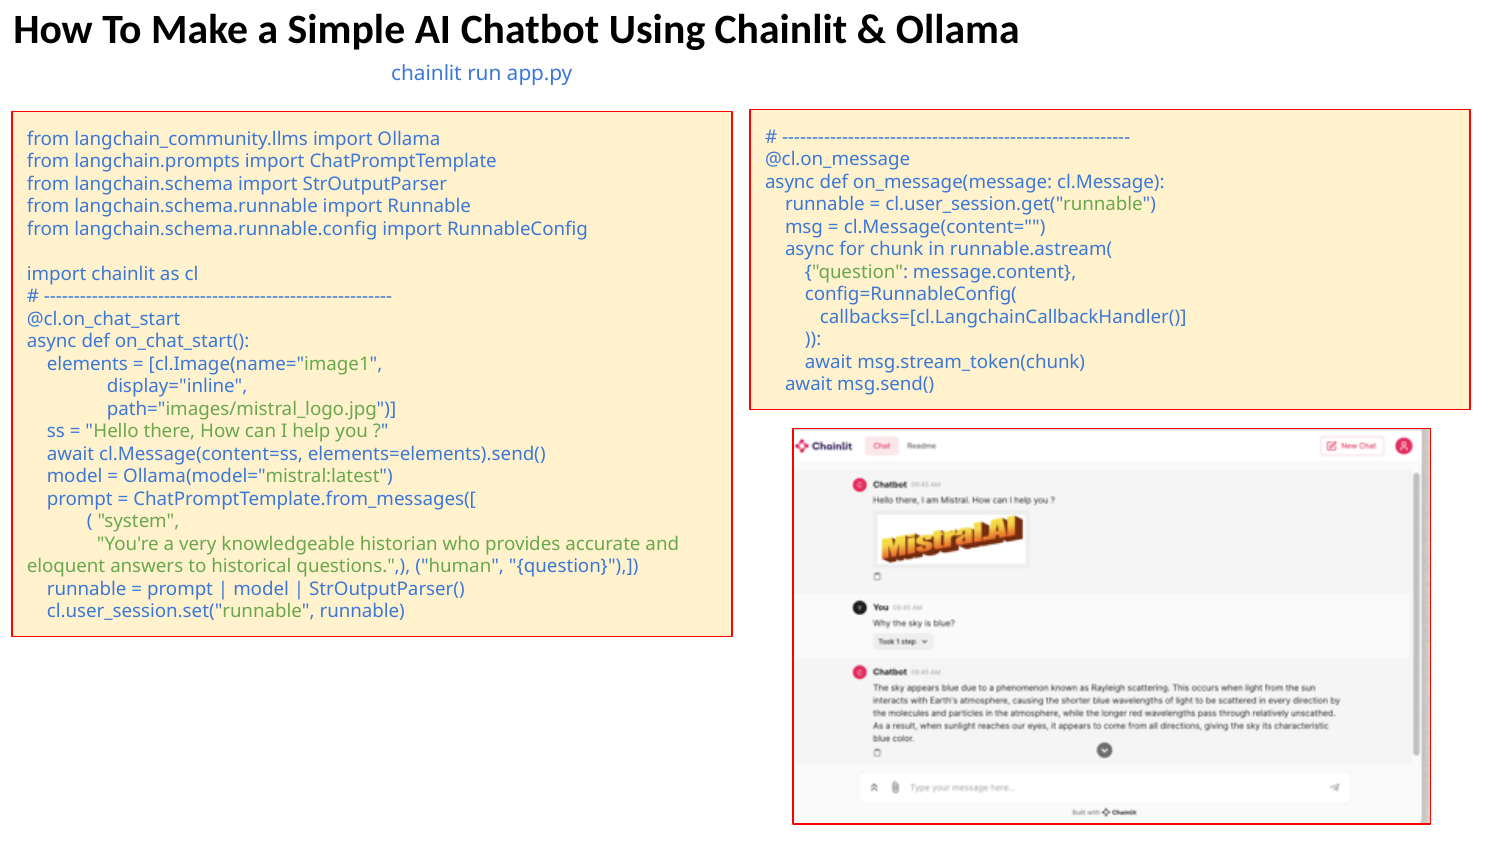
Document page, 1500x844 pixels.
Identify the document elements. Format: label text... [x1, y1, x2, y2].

text_box # ---------------------------------------------------------- @cl.on_message async def on_message(message: cl.Message): runnable = cl.user_session.get("runnable") msg = cl.Message(content="") async for chunk in runnable.astream( {"question": message.content}, config=RunnableConfig( callbacks=[cl.LangchainCallbackHandler()] )): await msg.stream_token(chunk) await msg.send() [749, 109, 1471, 410]
text_box chainlit run app.py [376, 47, 691, 98]
picture [793, 429, 1430, 824]
text_box How To Make a Simple AI Chatbot Using Chainlit & Ollama [11, 0, 1120, 53]
text_box from langchain_community.llms import Ollama from langchain.prompts import ChatPromptTemplate from langchain.schema import StrOutputParser from langchain.schema.runnable import Runnable from langchain.schema.runnable.config import RunnableConfig import chainlit as cl # ---------------------------------------------------------- @cl.on_chat_start async def on_chat_start(): elements = [cl.Image(name="image1", display="inline", path="images/mistral_logo.jpg")] ss = "Hello there, How can I help you ?" await cl.Message(content=ss, elements=elements).send() model = Ollama(model="mistral:latest") prompt = ChatPromptTemplate.from_messages([ ( "system", "You're a very knowledgeable historian who provides accurate and eloquent answers to historical questions.",), ("human", "{question}"),]) runnable = prompt | model | StrOutputParser() cl.user_session.set("runnable", runnable) [11, 111, 732, 637]
